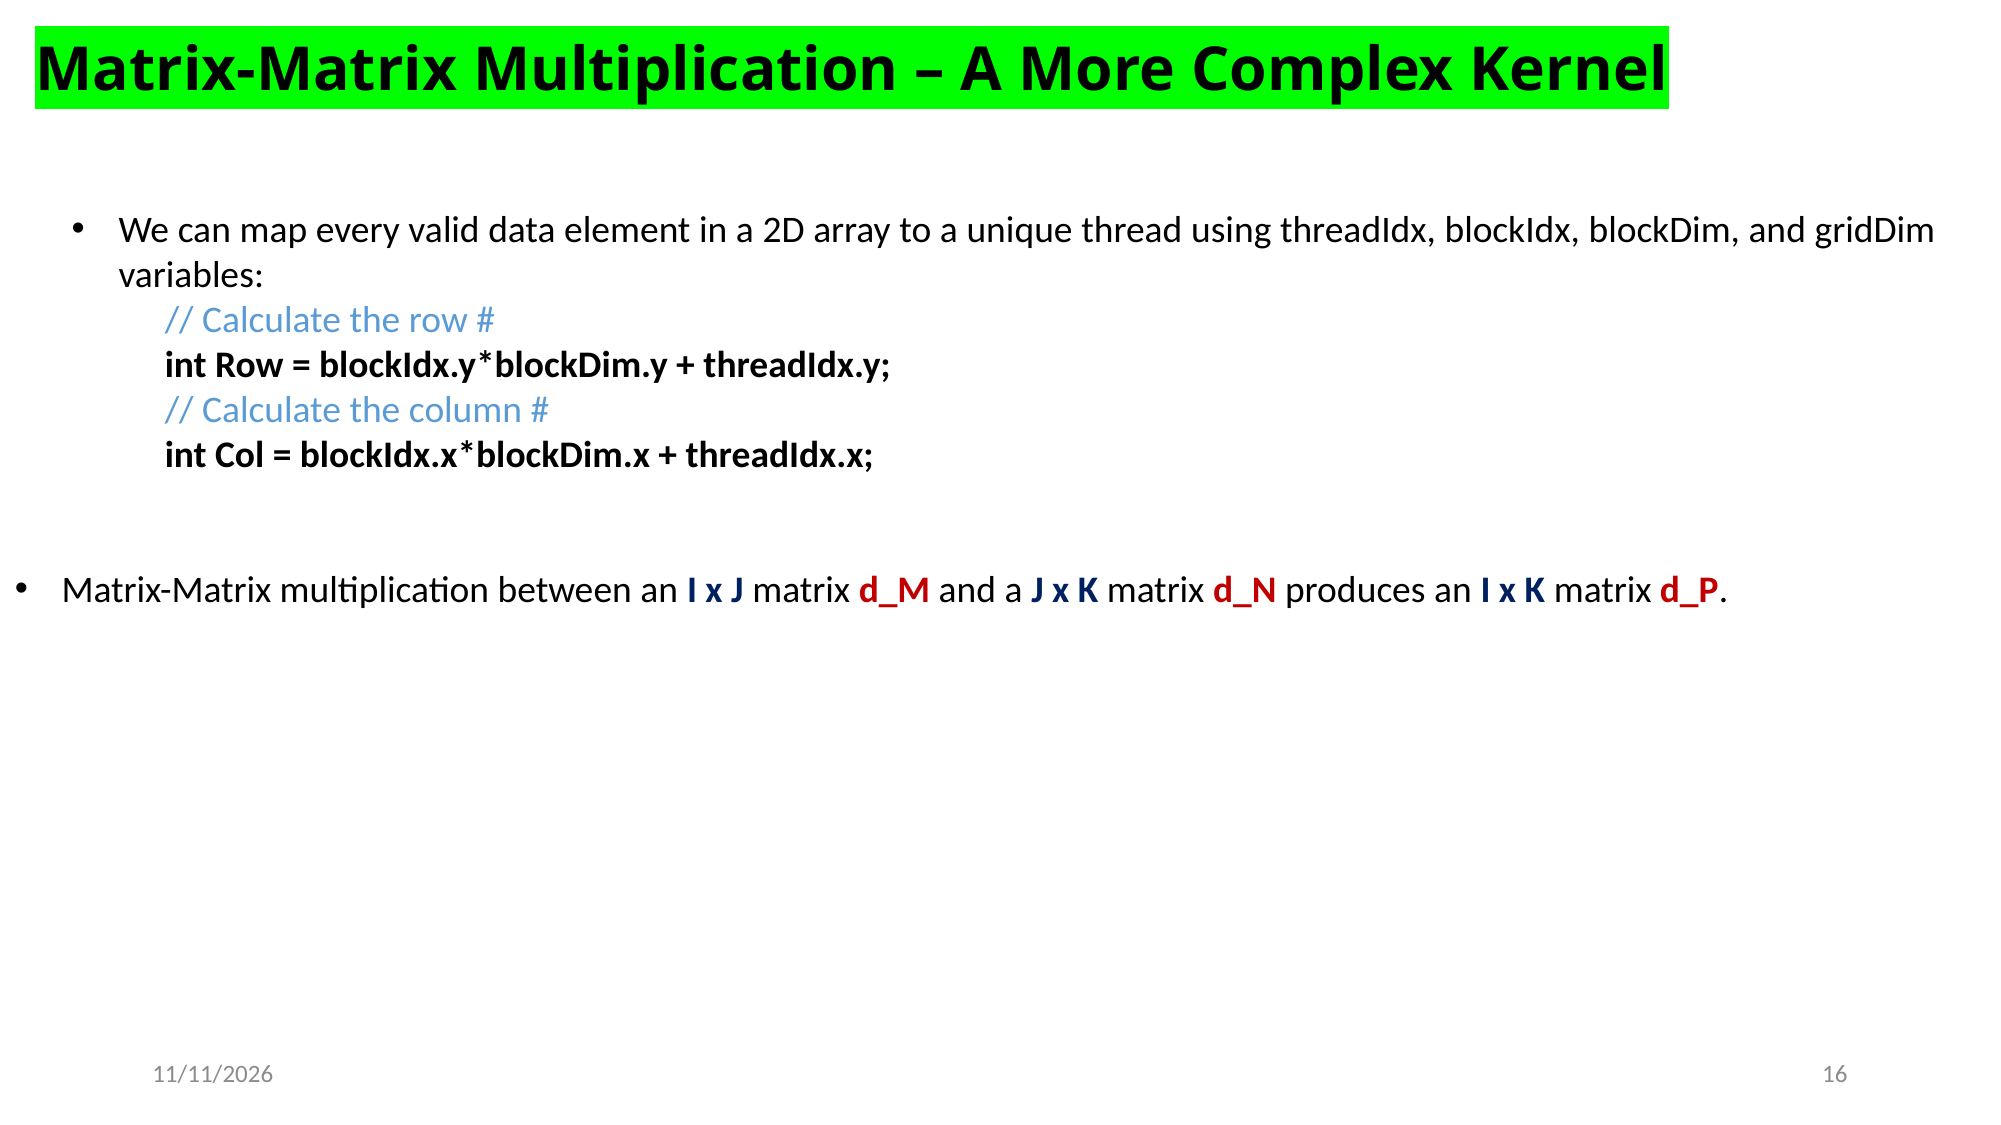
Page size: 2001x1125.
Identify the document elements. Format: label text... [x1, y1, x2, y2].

text_box Matrix-Matrix Multiplication – A More Complex Kernel [20, 9, 1925, 133]
text_box We can map every valid data element in a 2D array to a unique thread using threadIdx, blockIdx, blockDim, and gridDim variables: // Calculate the row # int Row = blockIdx.y*blockDim.y + threadIdx.y; // Calculate the column # int Col = blockIdx.x*blockDim.x + threadIdx.x; Matrix-Matrix multiplication between an I x J matrix d_M and a J x K matrix d_N produces an I x K matrix d_P. [0, 197, 1953, 1125]
text_box 26-04-2023 [137, 1042, 588, 1103]
text_box 16 [1412, 1042, 1863, 1103]
